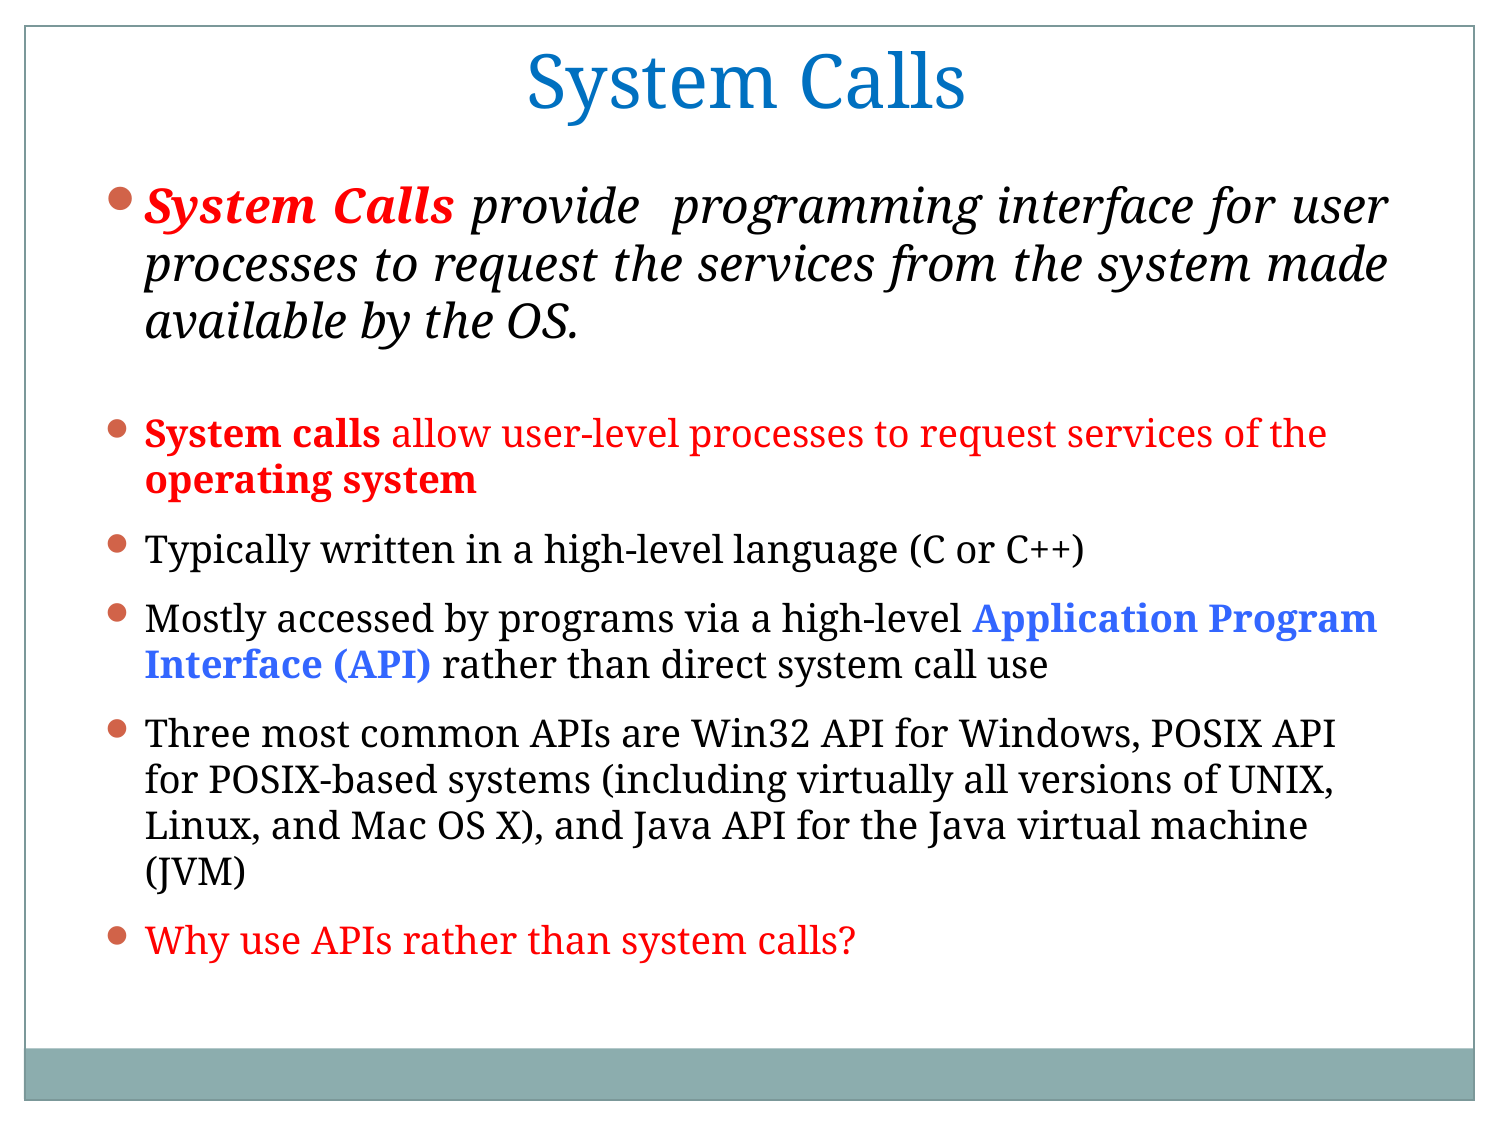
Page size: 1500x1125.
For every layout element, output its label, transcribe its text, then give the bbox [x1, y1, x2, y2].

list System Calls provide programming interface for user processes to request the services from the system made available by the OS. System calls allow user-level processes to request services of the operating system Typically written in a high-level language (C or C++) Mostly accessed by programs via a high-level Application Program Interface (API) rather than direct system call use Three most common APIs are Win32 API for Windows, POSIX API for POSIX-based systems (including virtually all versions of UNIX, Linux, and Mac OS X), and Java API for the Java virtual machine (JVM) Why use APIs rather than system calls? [90, 167, 1405, 1065]
title System Calls [72, 36, 1423, 131]
